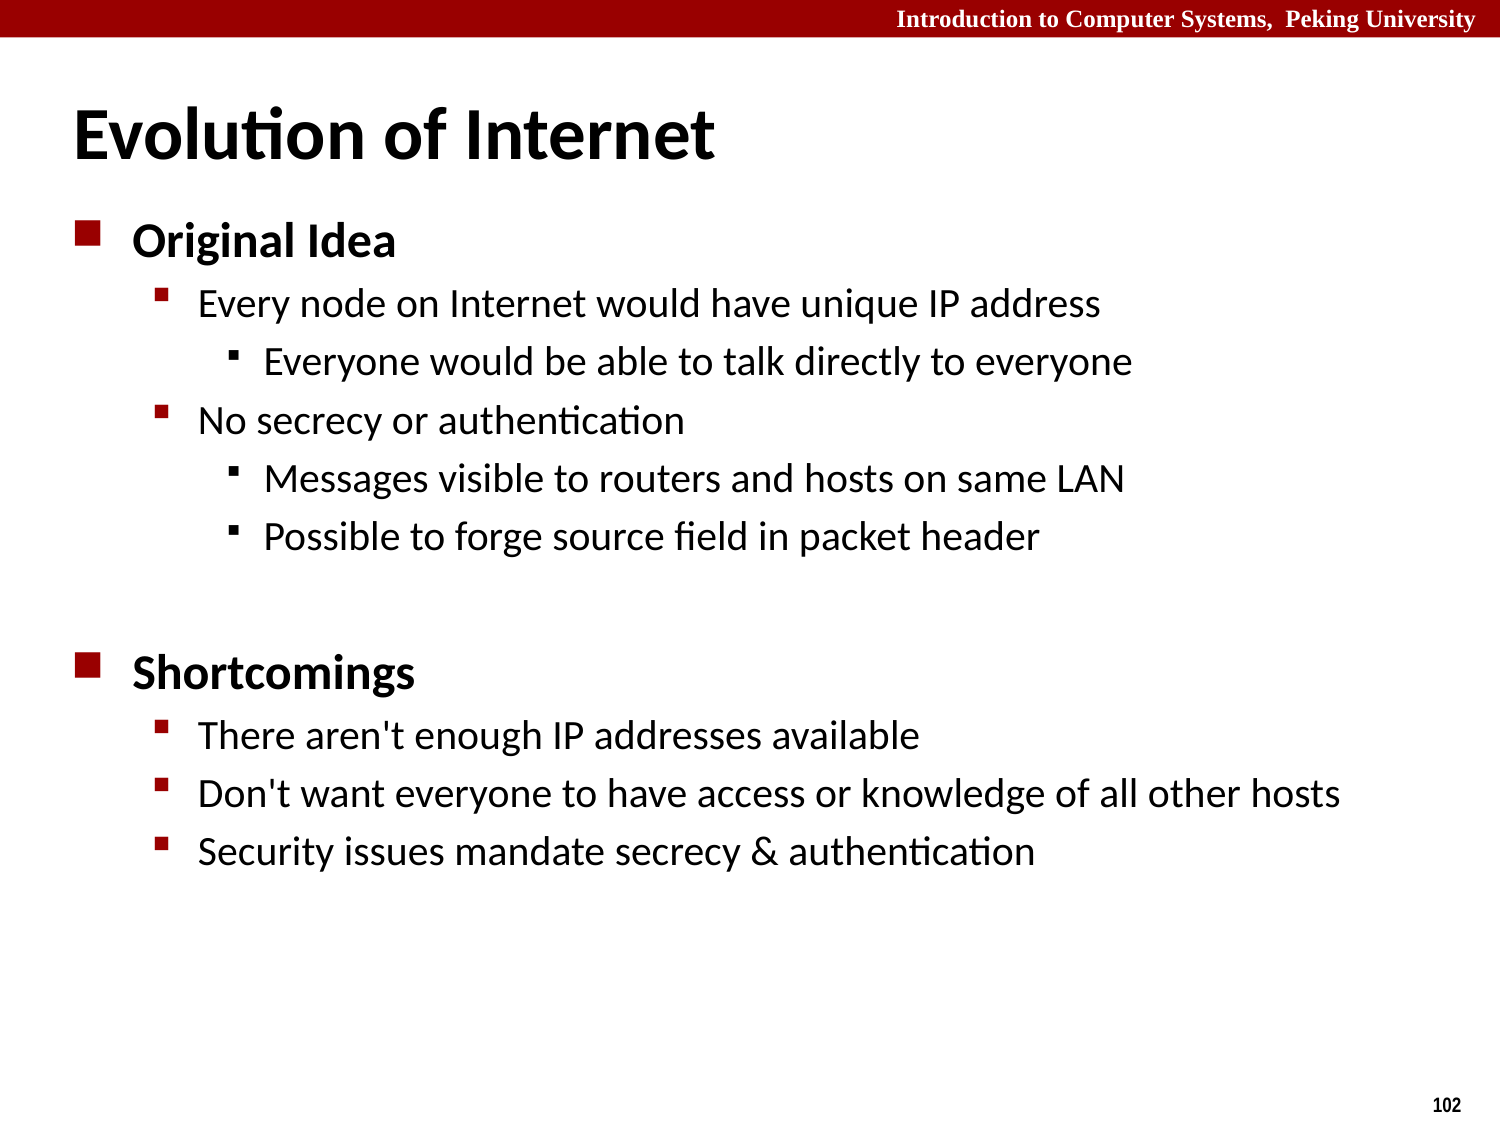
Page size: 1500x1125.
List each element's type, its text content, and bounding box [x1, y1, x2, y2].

title Evolution of Internet [58, 67, 1488, 193]
list Original Idea Every node on Internet would have unique IP address Everyone would be able to talk directly to everyone No secrecy or authentication Messages visible to routers and hosts on same LAN Possible to forge source field in packet header Shortcomings There aren't enough IP addresses available Don't want everyone to have access or knowledge of all other hosts Security issues mandate secrecy & authentication [60, 199, 1413, 1016]
